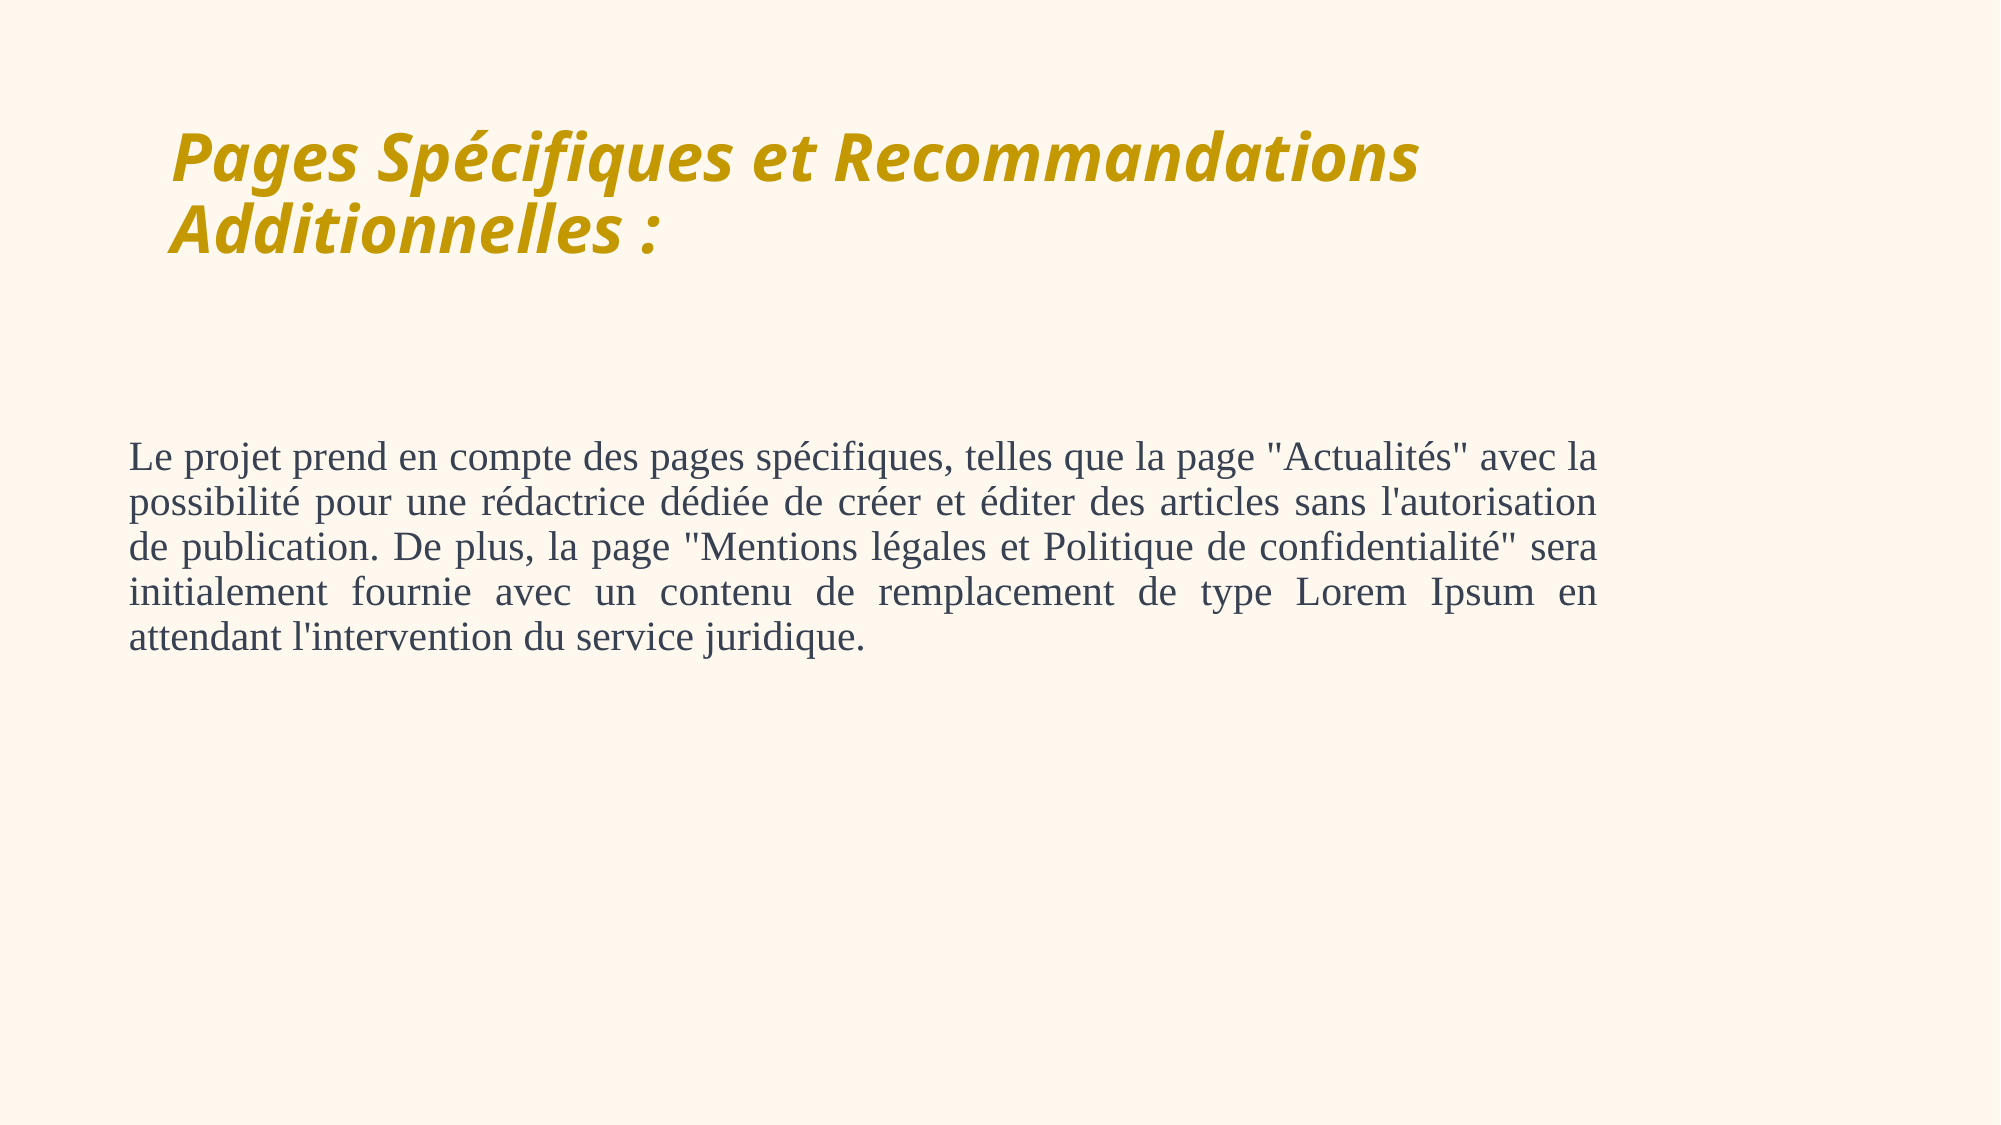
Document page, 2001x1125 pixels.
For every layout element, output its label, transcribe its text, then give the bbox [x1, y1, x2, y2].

subtitle Le projet prend en compte des pages spécifiques, telles que la page "Actualités" avec la possibilité pour une rédactrice dédiée de créer et éditer des articles sans l'autorisation de publication. De plus, la page "Mentions légales et Politique de confidentialité" sera initialement fournie avec un contenu de remplacement de type Lorem Ipsum en attendant l'intervention du service juridique. [114, 426, 1614, 699]
title Pages Spécifiques et Recommandations Additionnelles : [156, 59, 1657, 276]
